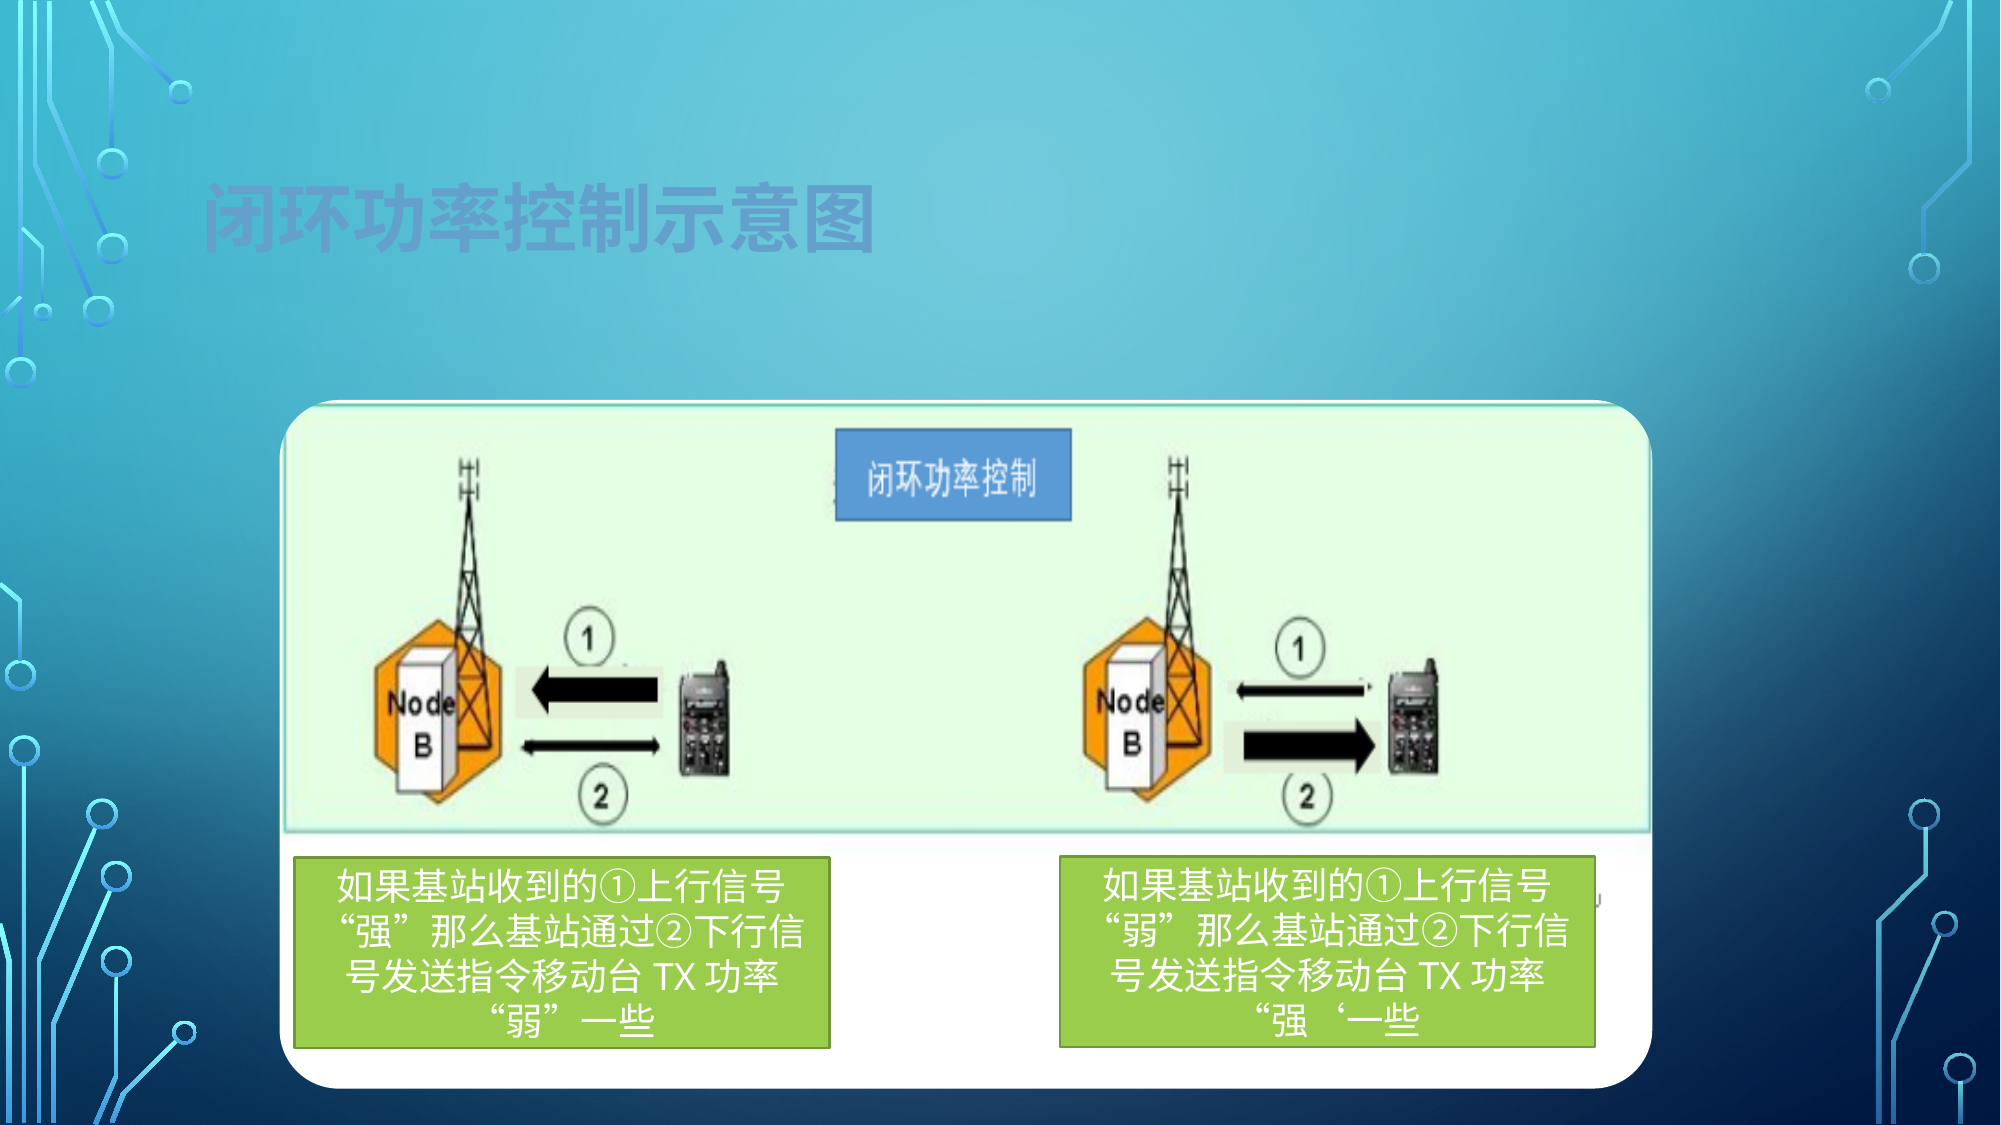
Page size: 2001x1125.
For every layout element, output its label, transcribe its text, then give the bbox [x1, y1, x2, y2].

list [279, 399, 1653, 1089]
title 闭环功率控制示意图 [187, 101, 1813, 344]
